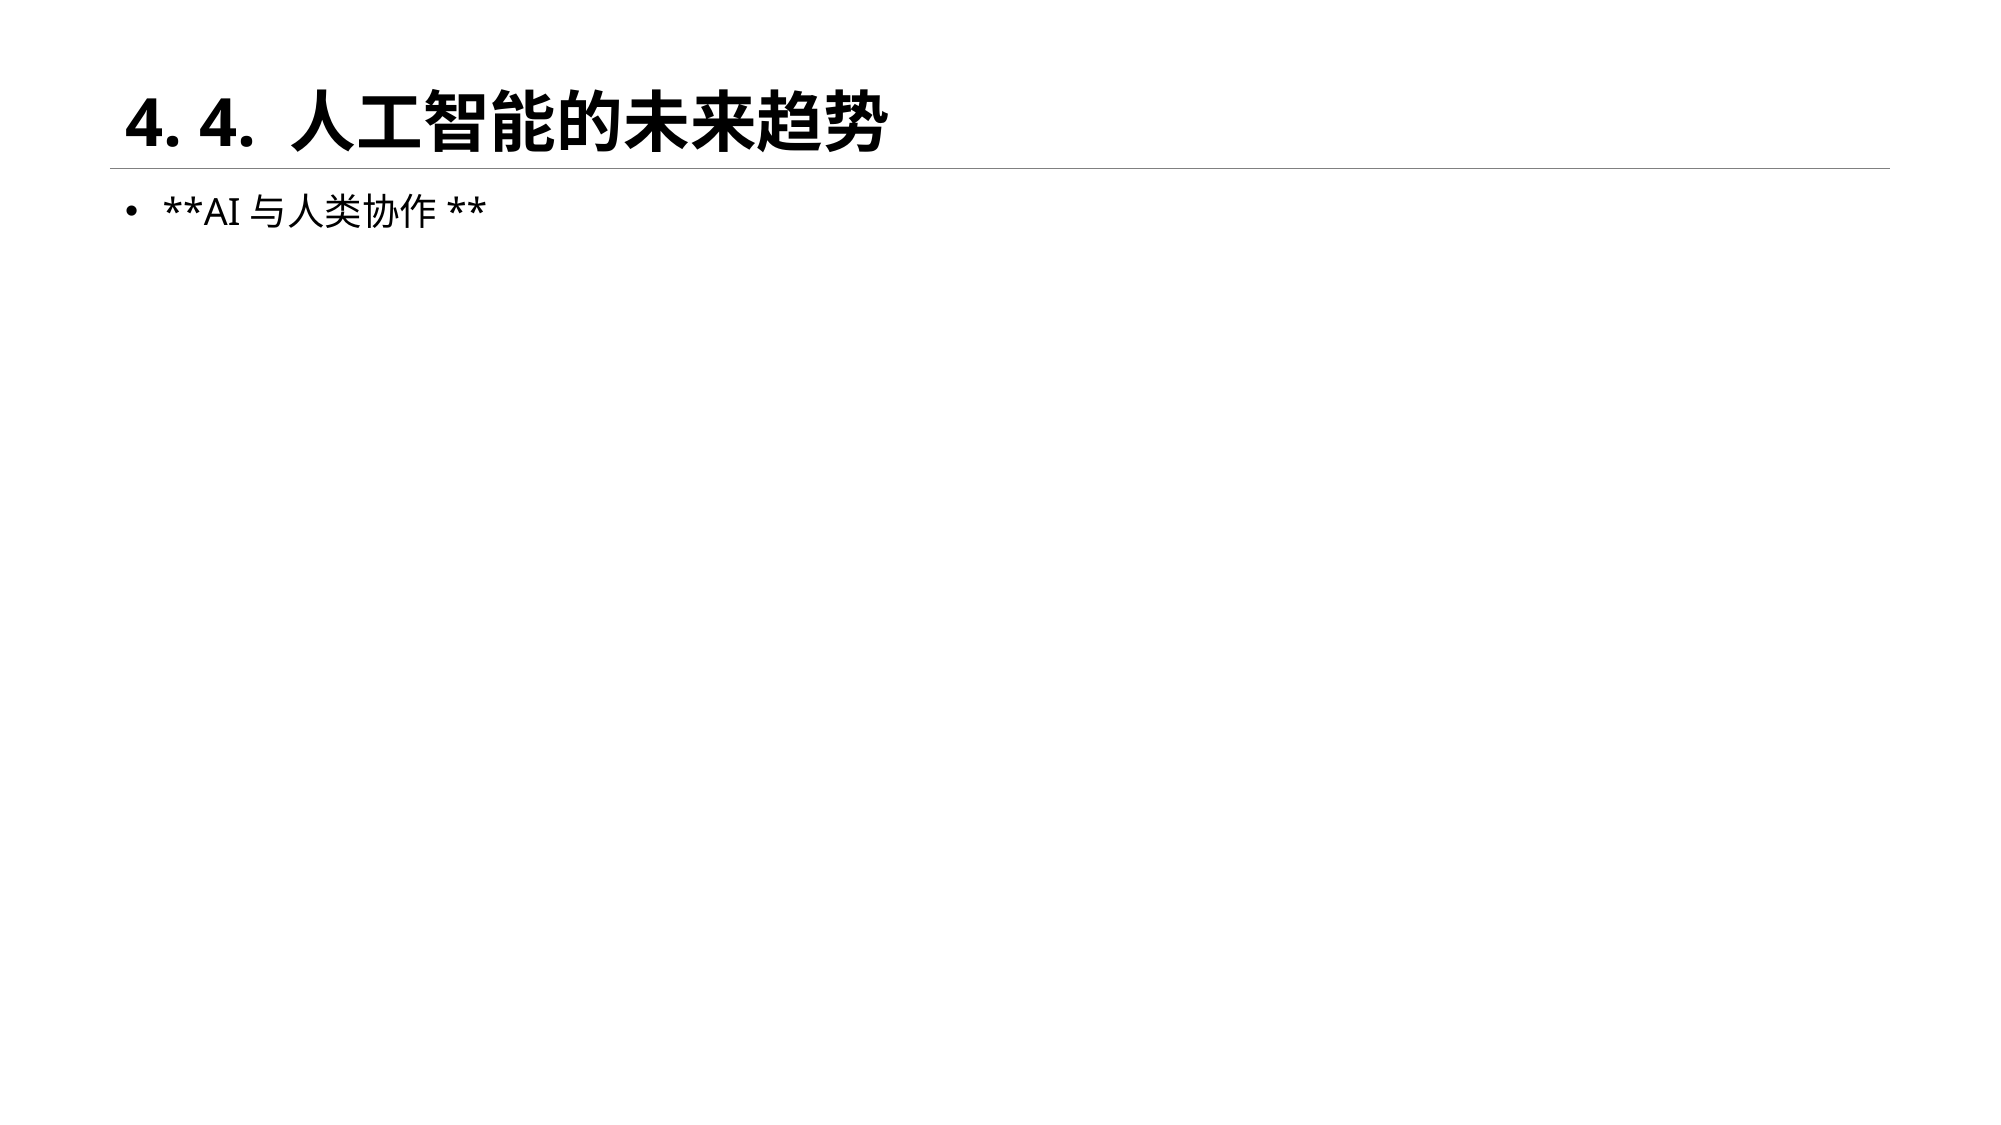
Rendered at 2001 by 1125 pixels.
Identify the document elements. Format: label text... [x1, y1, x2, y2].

list **AI与人类协作** [109, 185, 1890, 1007]
title 4. 4. 人工智能的未来趋势 [109, 0, 1890, 169]
